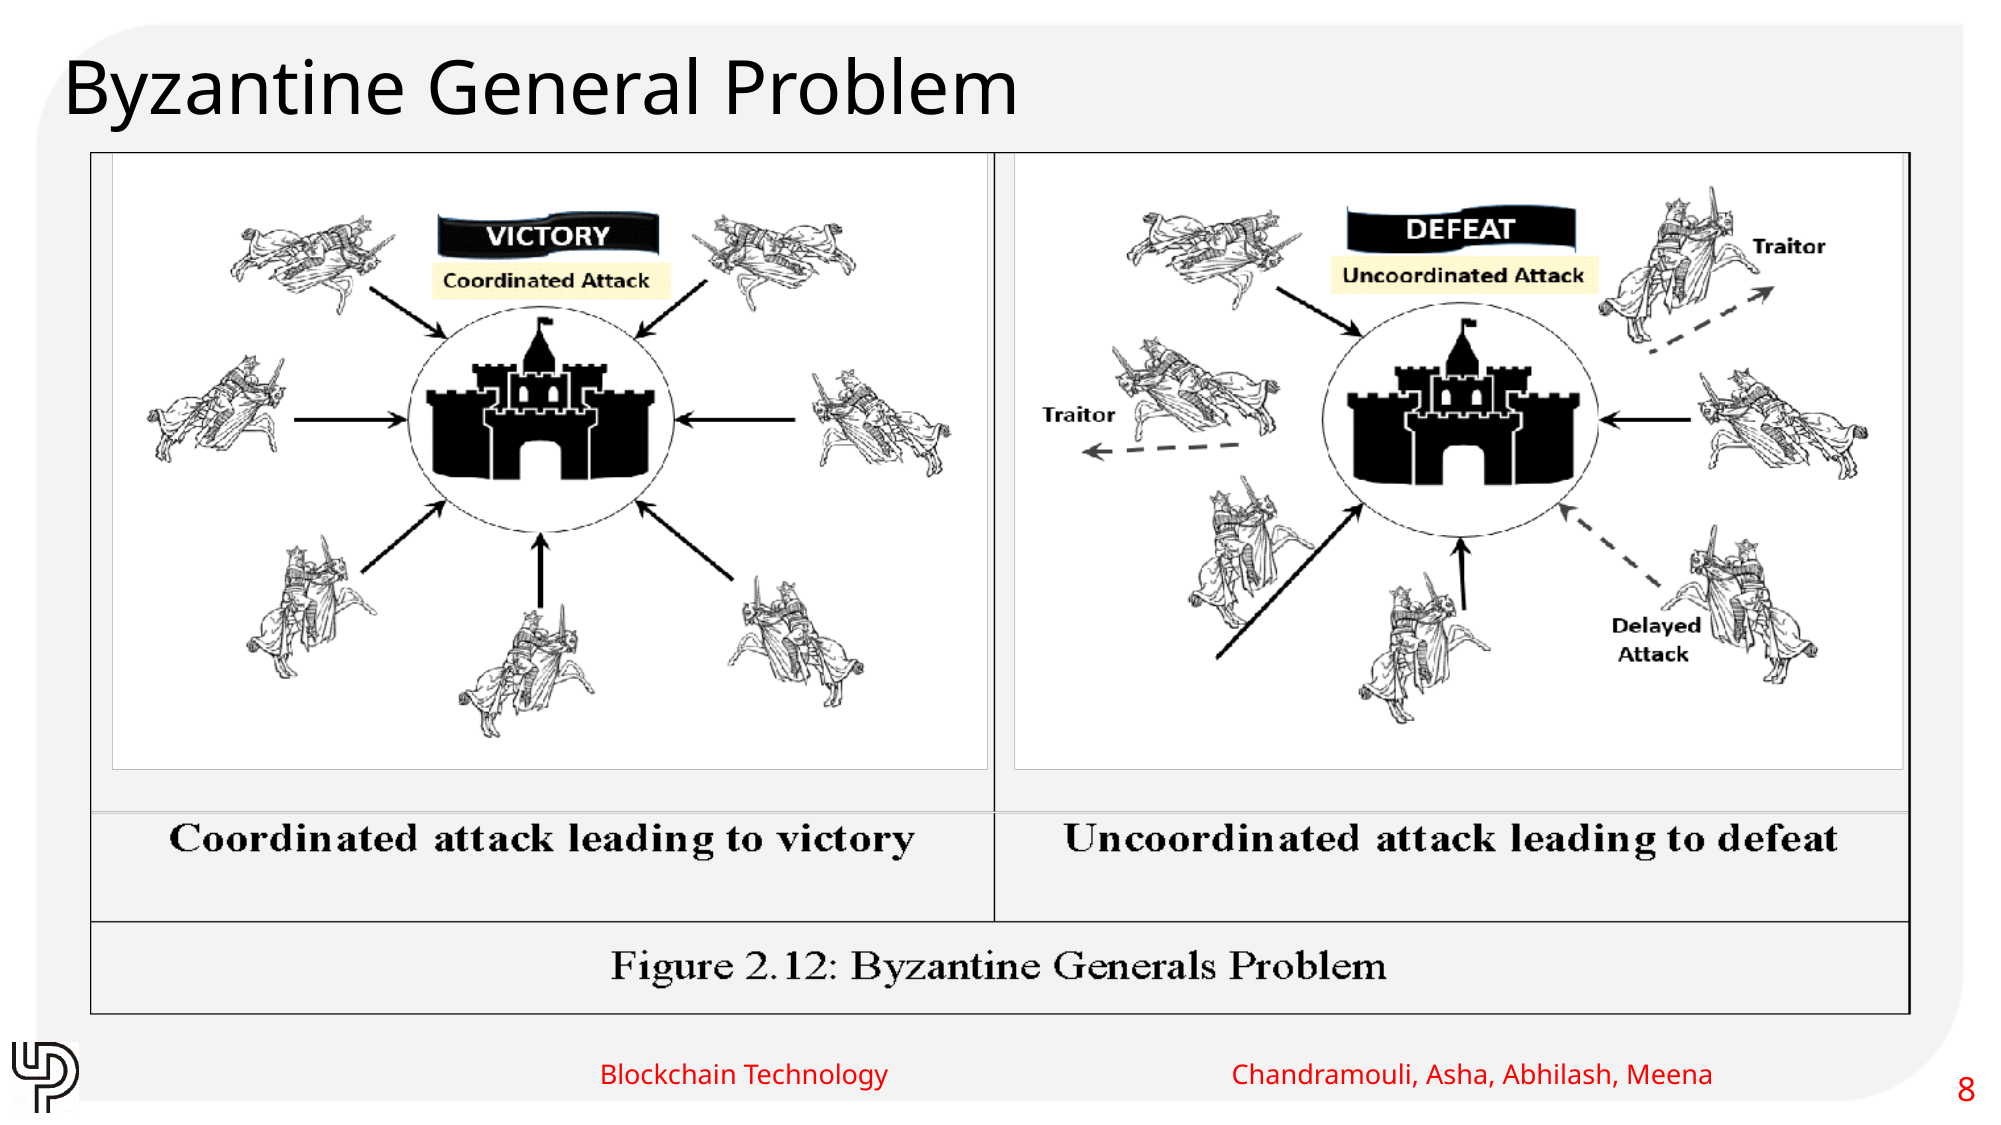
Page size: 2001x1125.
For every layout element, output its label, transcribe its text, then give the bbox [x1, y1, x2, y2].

text_box Byzantine General Problem [47, 18, 1125, 138]
slide_number ‹#› [1889, 1068, 1992, 1114]
picture [12, 1042, 79, 1113]
picture [90, 152, 1915, 1104]
